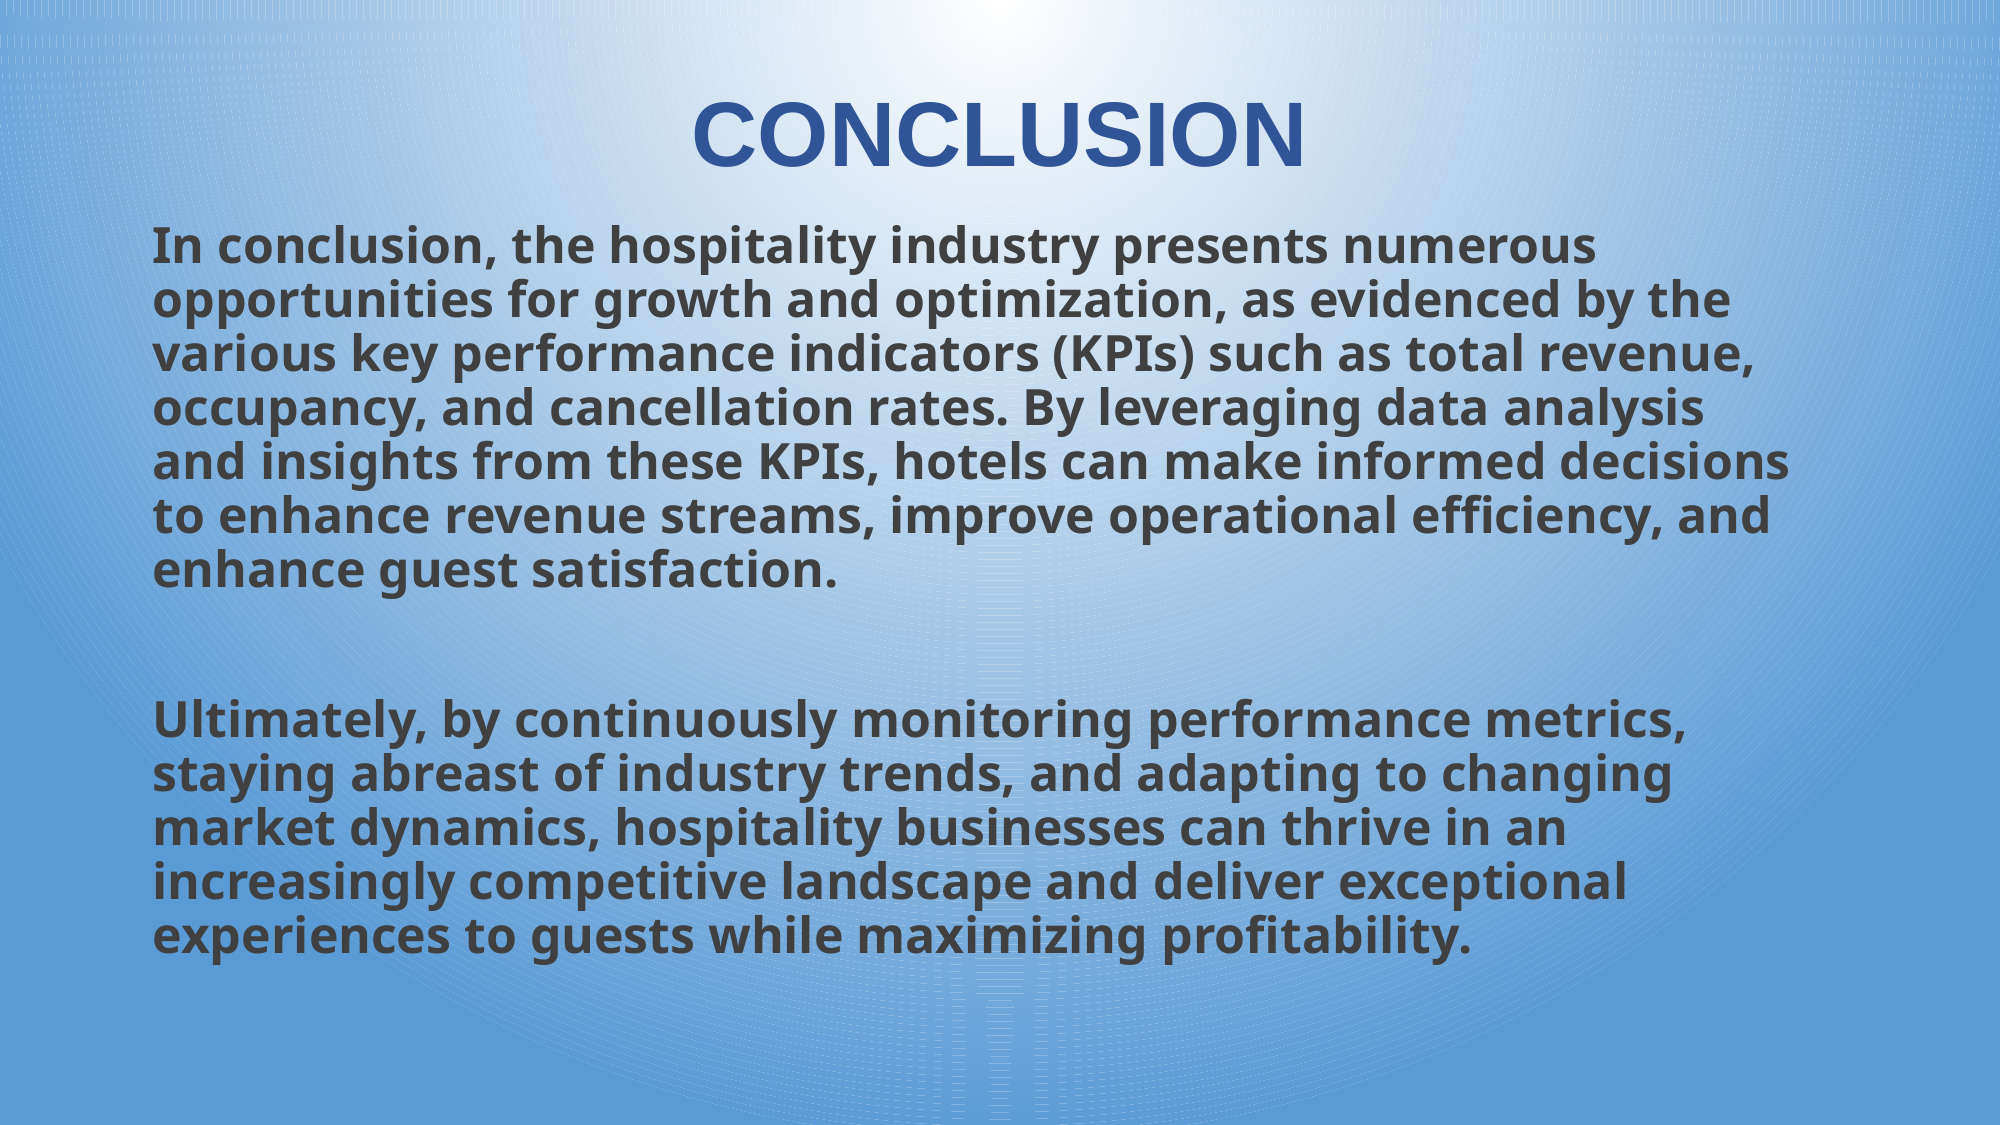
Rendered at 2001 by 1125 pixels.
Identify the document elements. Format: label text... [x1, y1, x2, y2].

title CONCLUSION [137, 59, 1863, 213]
list In conclusion, the hospitality industry presents numerous opportunities for growth and optimization, as evidenced by the various key performance indicators (KPIs) such as total revenue, occupancy, and cancellation rates. By leveraging data analysis and insights from these KPIs, hotels can make informed decisions to enhance revenue streams, improve operational efficiency, and enhance guest satisfaction. Ultimately, by continuously monitoring performance metrics, staying abreast of industry trends, and adapting to changing market dynamics, hospitality businesses can thrive in an increasingly competitive landscape and deliver exceptional experiences to guests while maximizing profitability. [137, 213, 1811, 1014]
